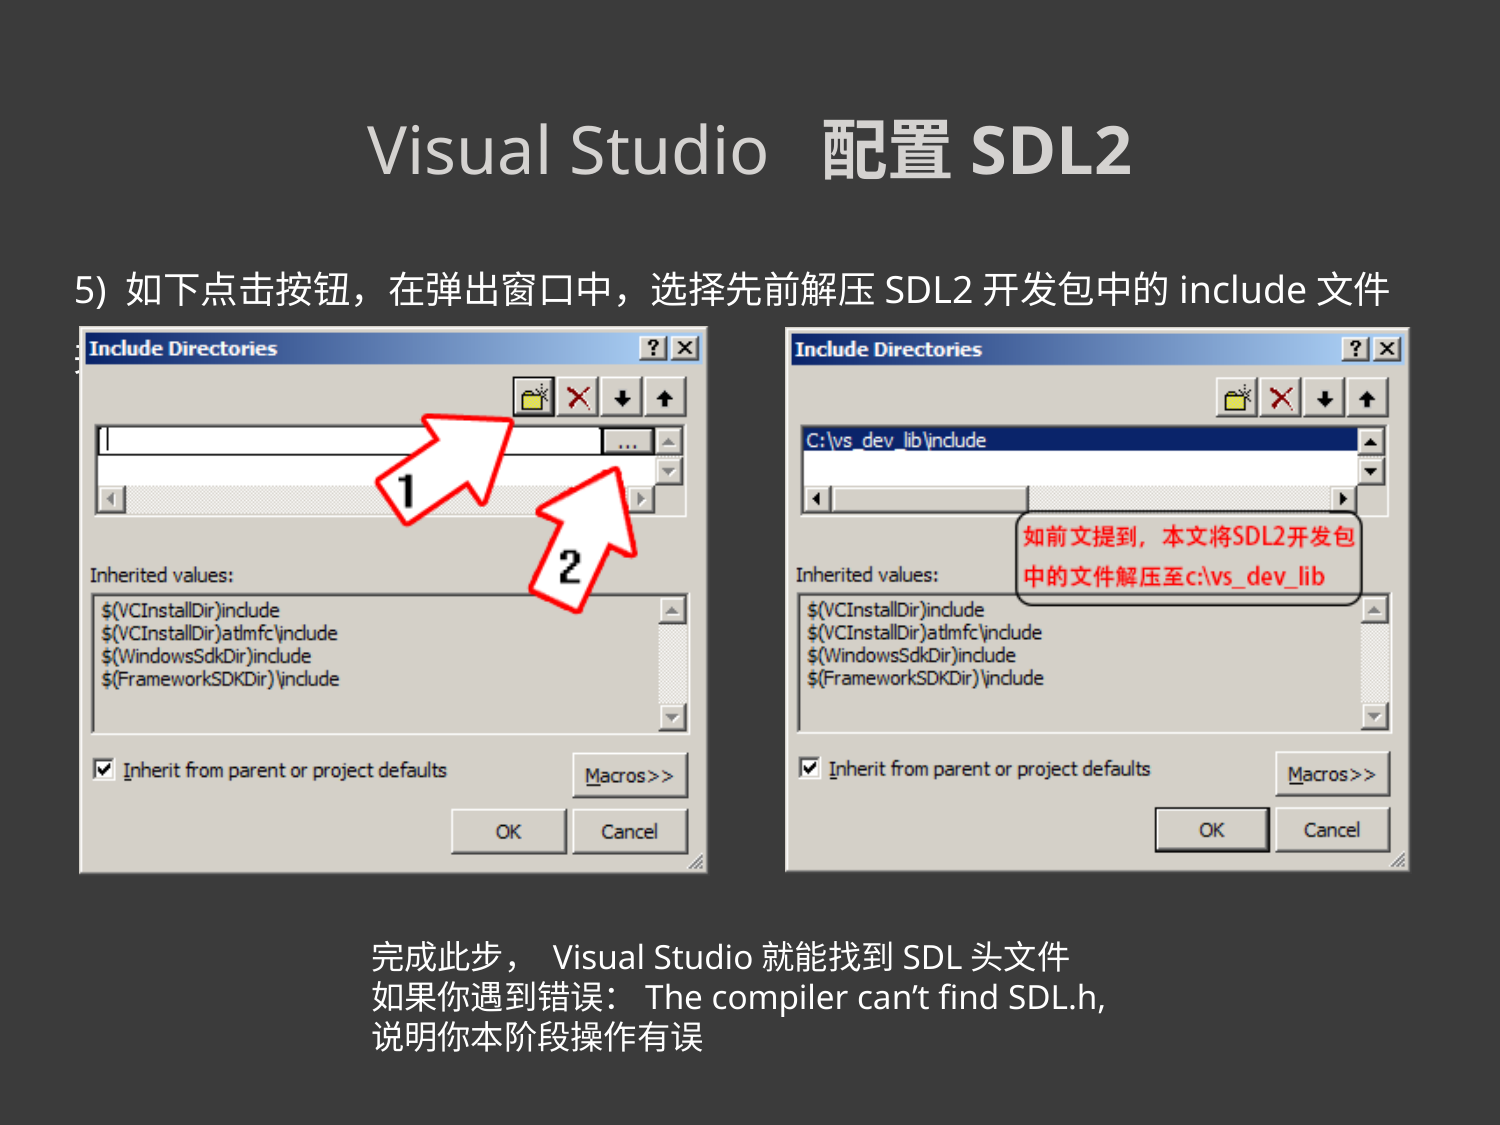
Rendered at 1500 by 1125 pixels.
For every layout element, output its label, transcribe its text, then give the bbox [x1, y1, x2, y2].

picture [785, 327, 1412, 874]
picture [79, 325, 710, 876]
text_box 完成此步， Visual Studio就能找到SDL头文件 如果你遇到错误：The compiler can’t find SDL.h, 说明你本阶段操作有误 [356, 928, 1123, 1064]
title Visual Studio 配置SDL2 [75, 45, 1425, 250]
list 5) 如下点击按钮，在弹出窗口中，选择先前解压SDL2开发包中的include文件夹 [59, 236, 1418, 1004]
